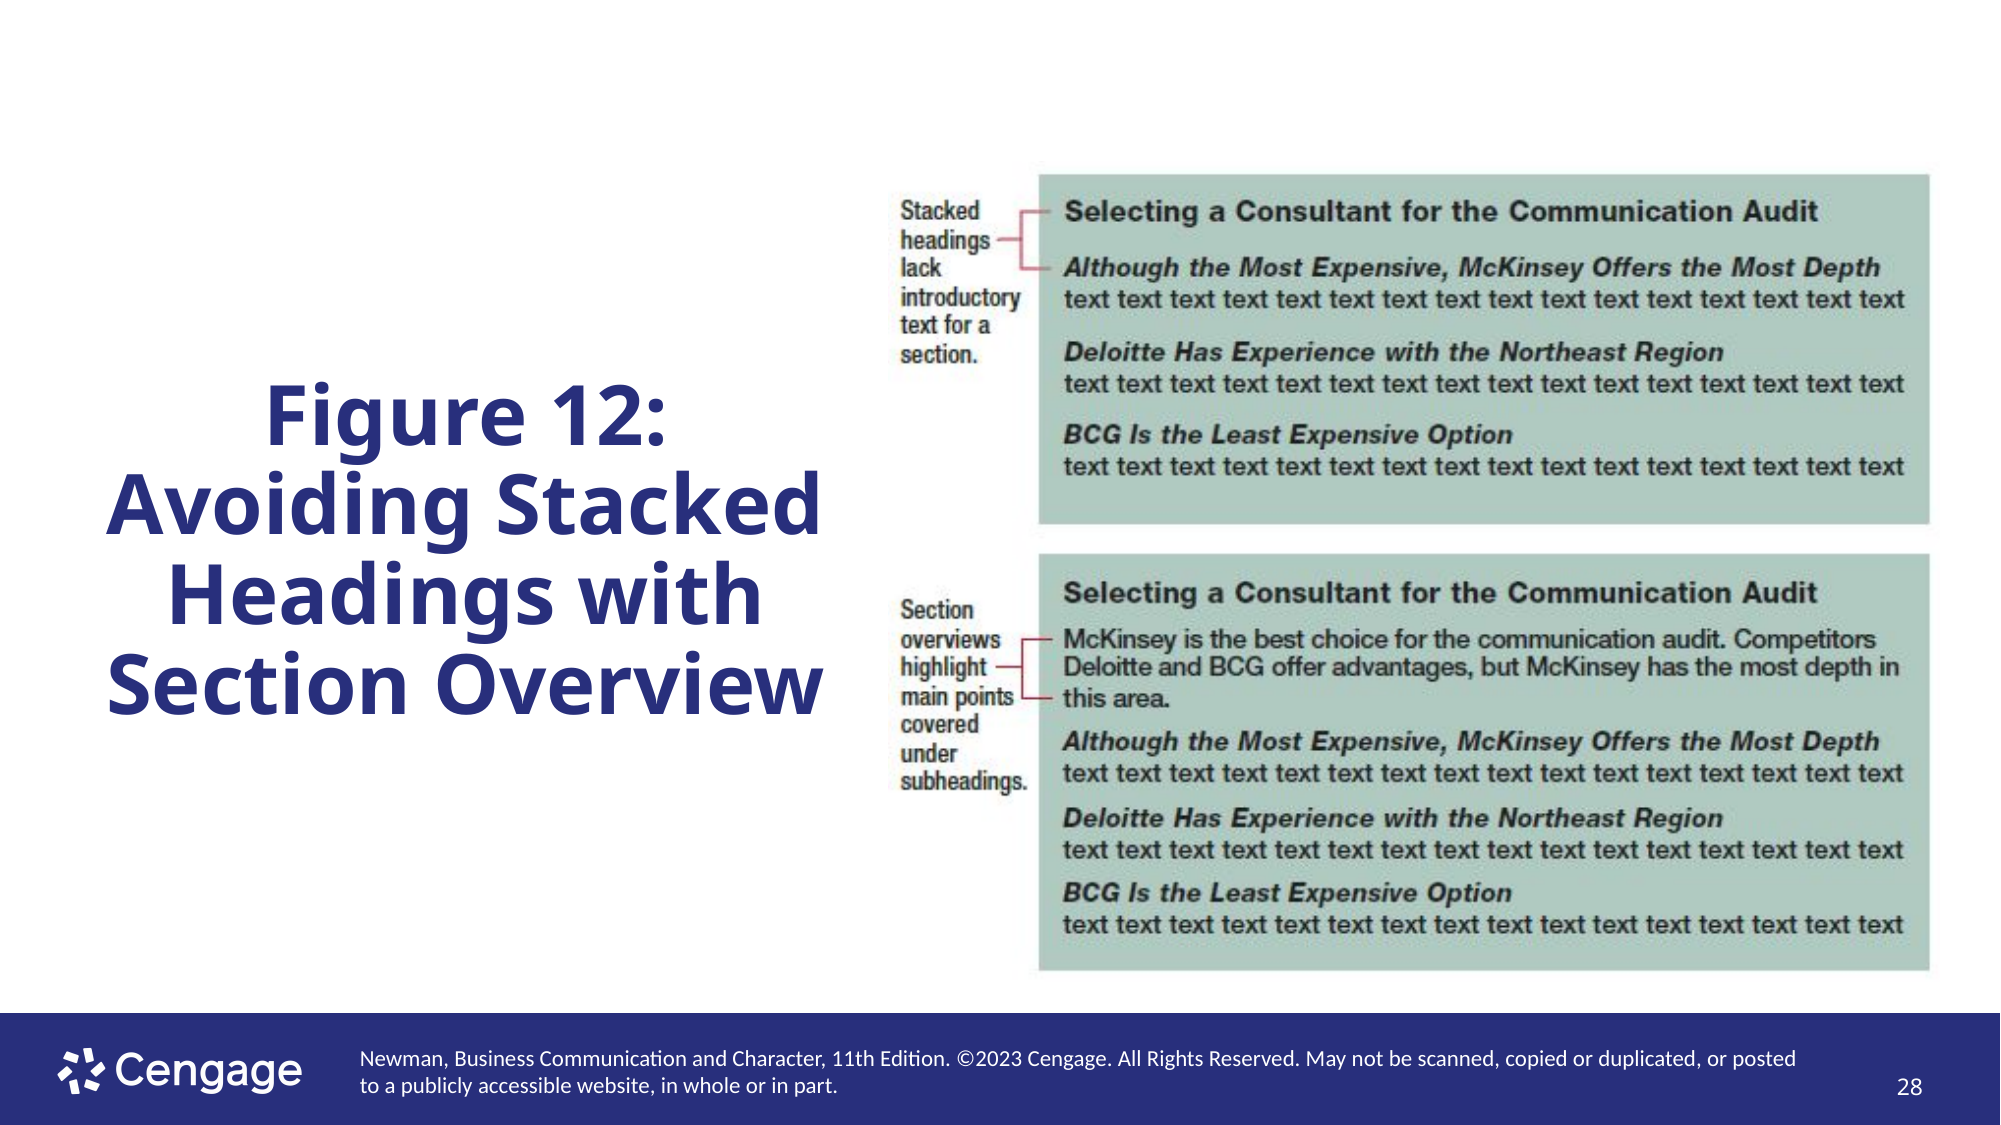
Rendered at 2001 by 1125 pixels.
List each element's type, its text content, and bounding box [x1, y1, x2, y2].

title Figure 12: Avoiding Stacked Headings with Section Overview [60, 365, 871, 779]
picture [30, 1020, 329, 1122]
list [888, 161, 1939, 983]
